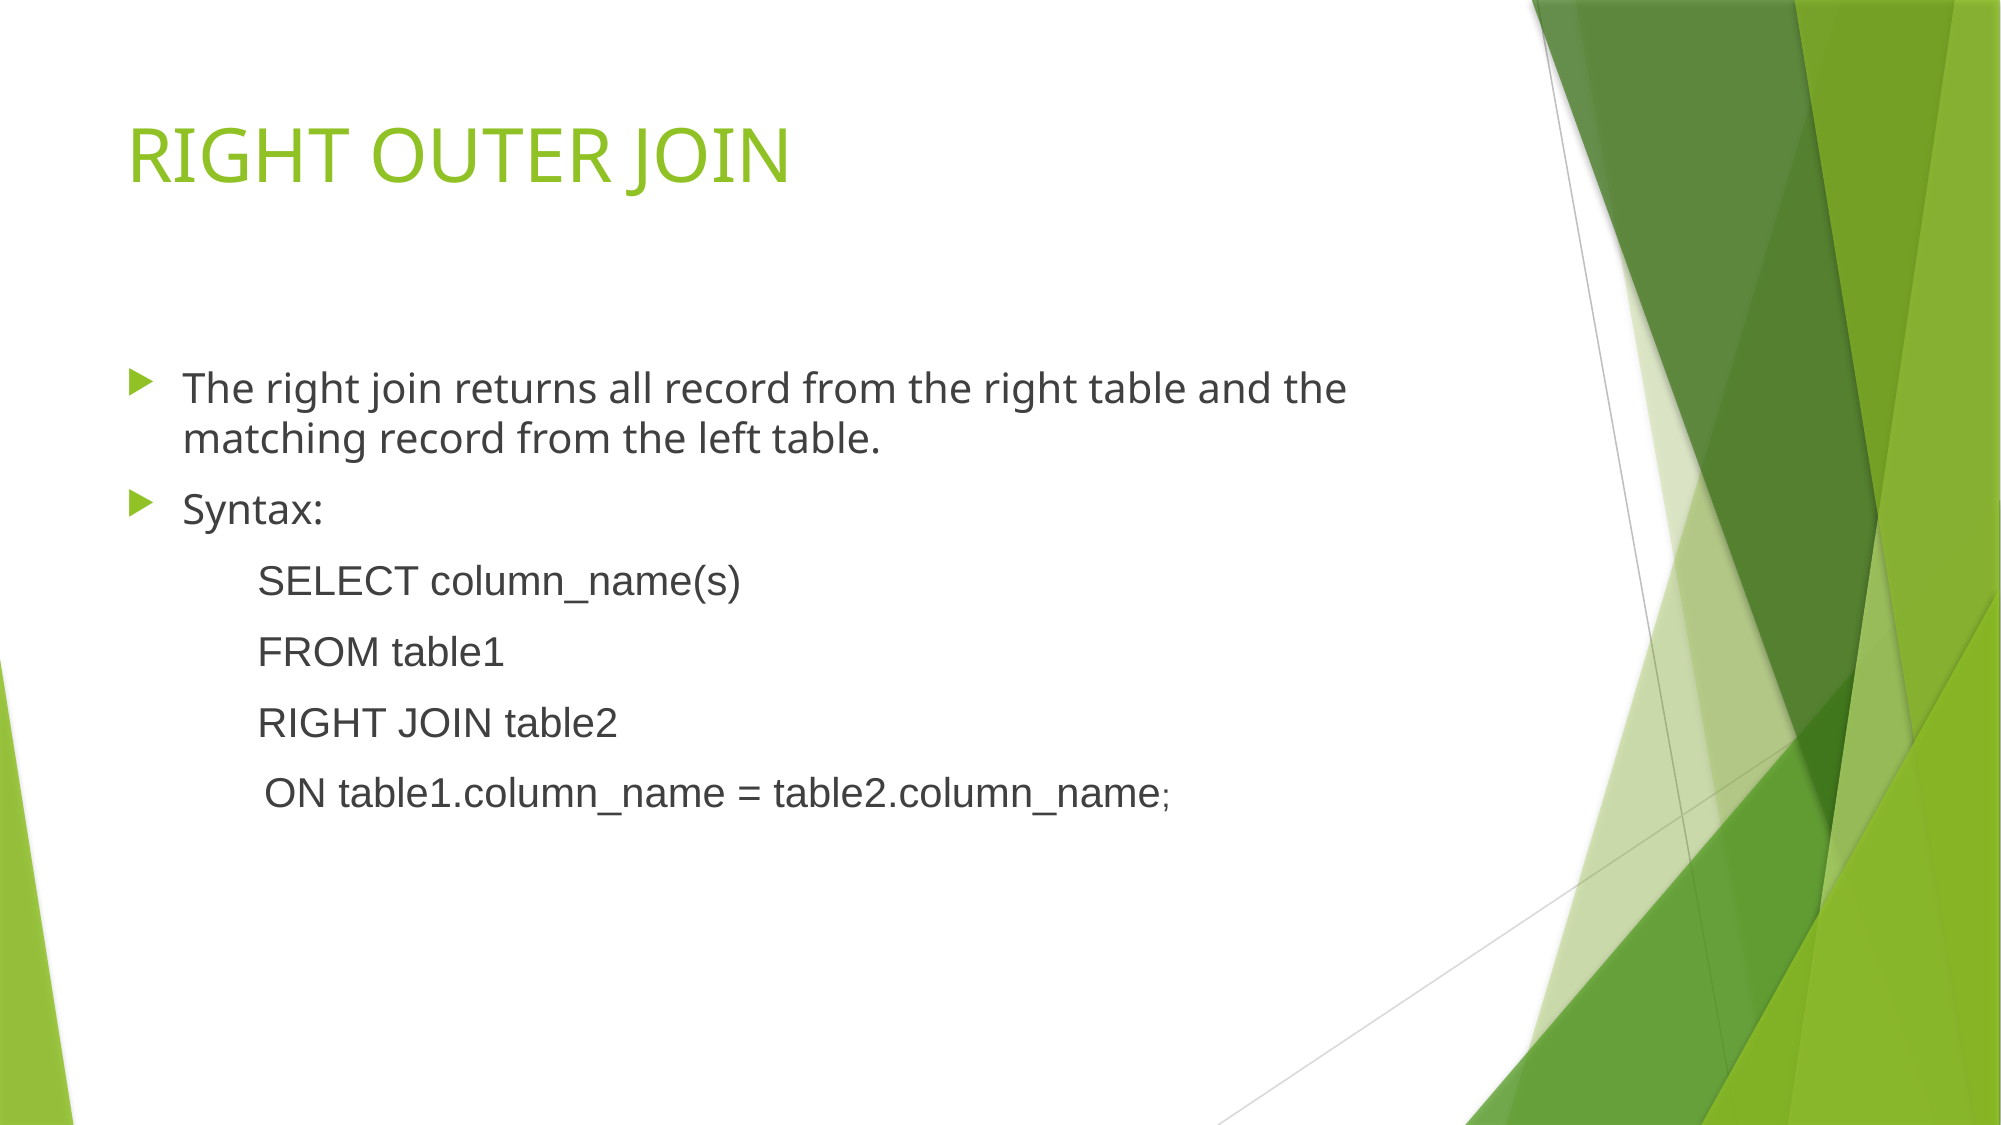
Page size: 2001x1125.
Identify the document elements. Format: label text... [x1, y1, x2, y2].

title RIGHT OUTER JOIN [111, 99, 1522, 317]
list The right join returns all record from the right table and the matching record from the left table. Syntax: SELECT column_name(s) FROM table1 RIGHT JOIN table2 ON table1.column_name = table2.column_name; [111, 354, 1522, 992]
